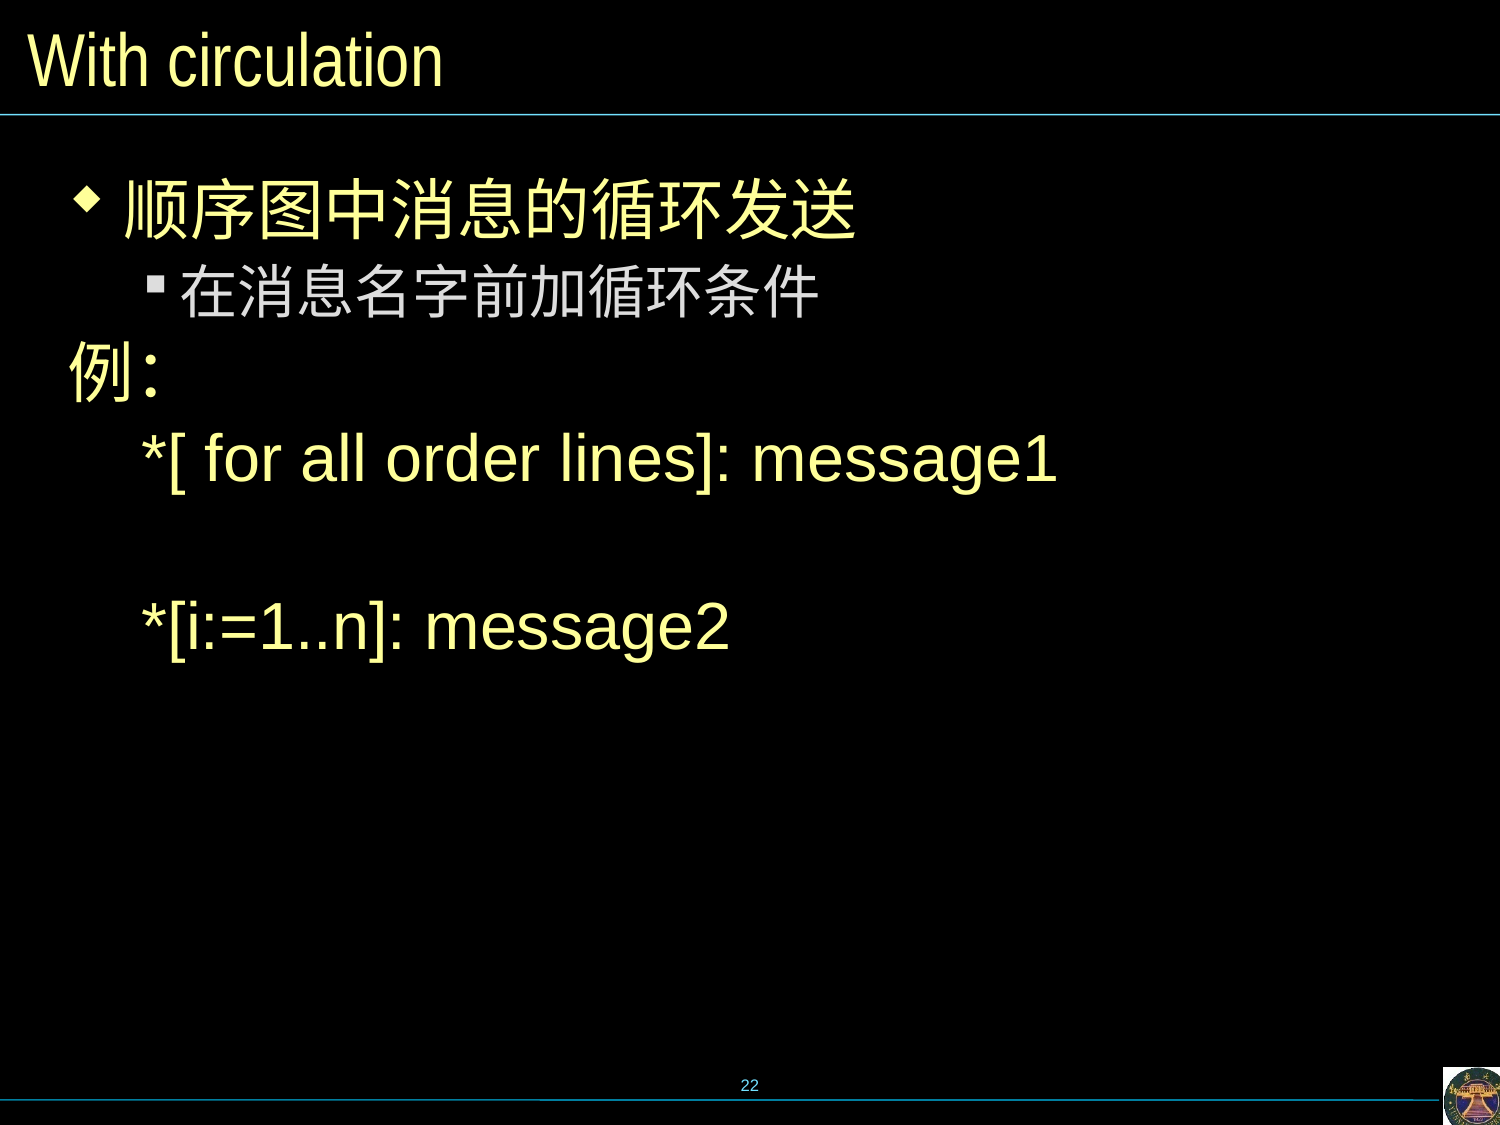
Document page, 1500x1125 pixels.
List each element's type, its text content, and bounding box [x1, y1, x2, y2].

title With circulation [12, 12, 1489, 100]
picture [1443, 1067, 1500, 1125]
list 顺序图中消息的循环发送 在消息名字前加循环条件 例： *[ for all order lines]: message1 *[i:=1..n]: message2 [50, 174, 1447, 1038]
